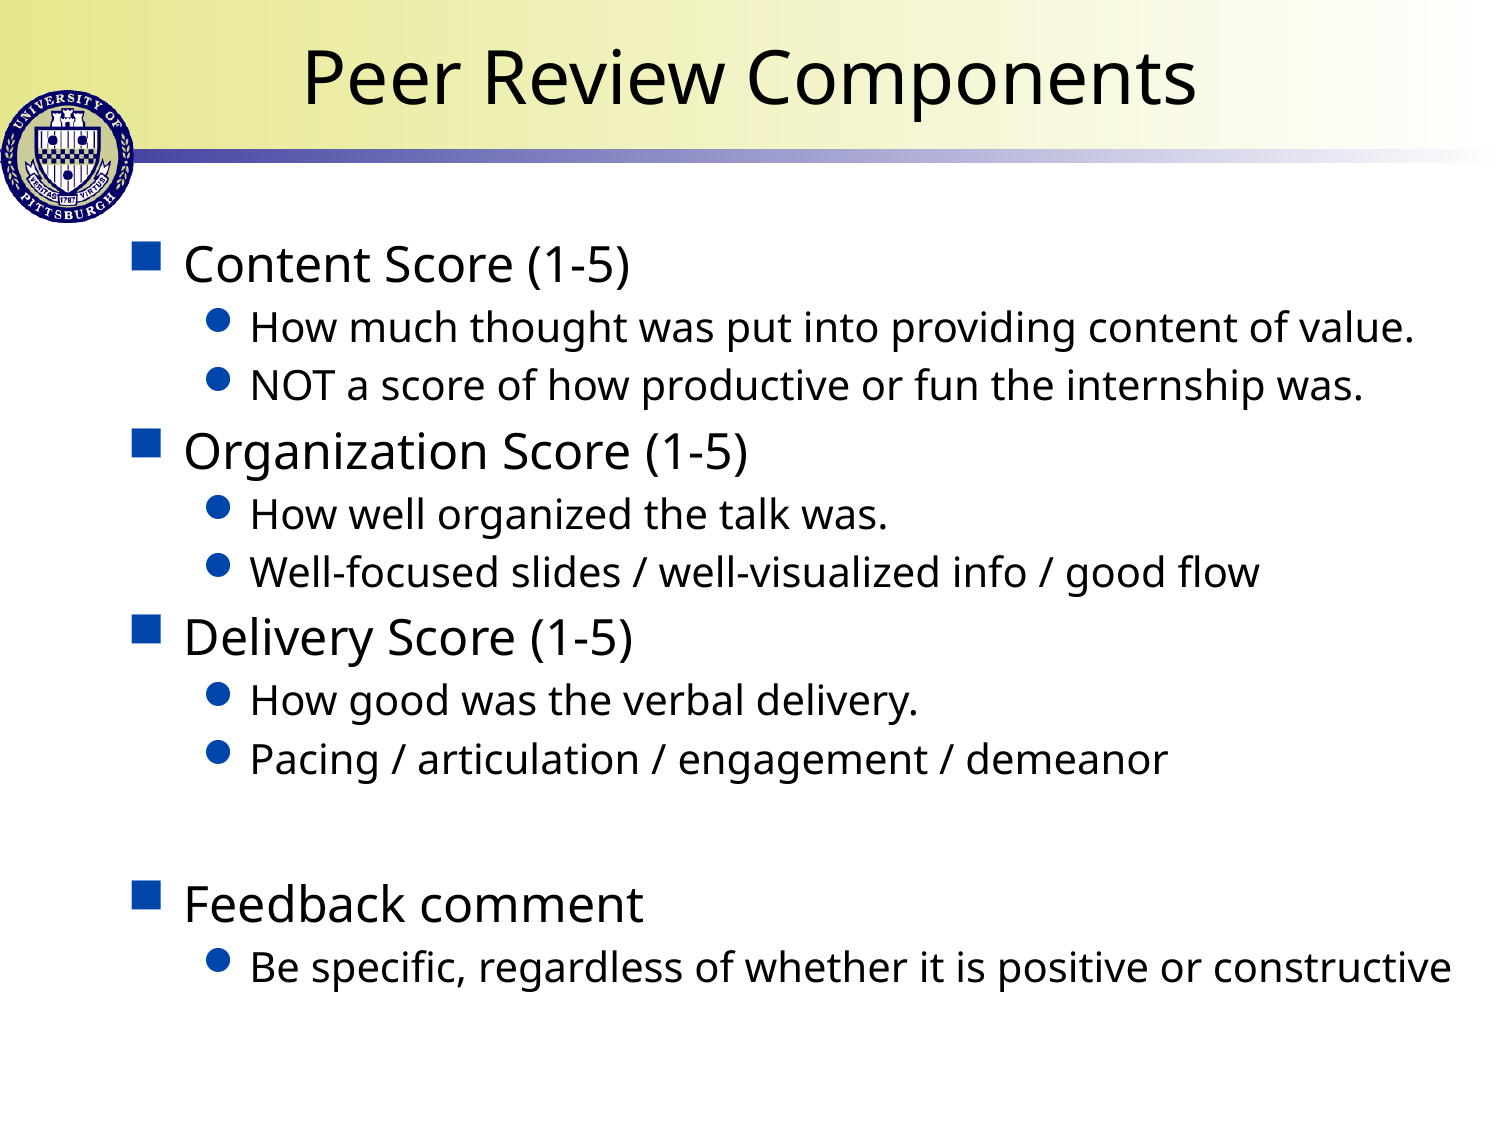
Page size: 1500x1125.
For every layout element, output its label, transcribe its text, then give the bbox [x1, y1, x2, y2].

title Peer Review Components [0, 0, 1500, 150]
list Content Score (1-5) How much thought was put into providing content of value. NOT a score of how productive or fun the internship was. Organization Score (1-5) How well organized the talk was. Well-focused slides / well-visualized info / good flow Delivery Score (1-5) How good was the verbal delivery. Pacing / articulation / engagement / demeanor Feedback comment Be specific, regardless of whether it is positive or constructive [112, 224, 1500, 1000]
picture [0, 150, 134, 223]
